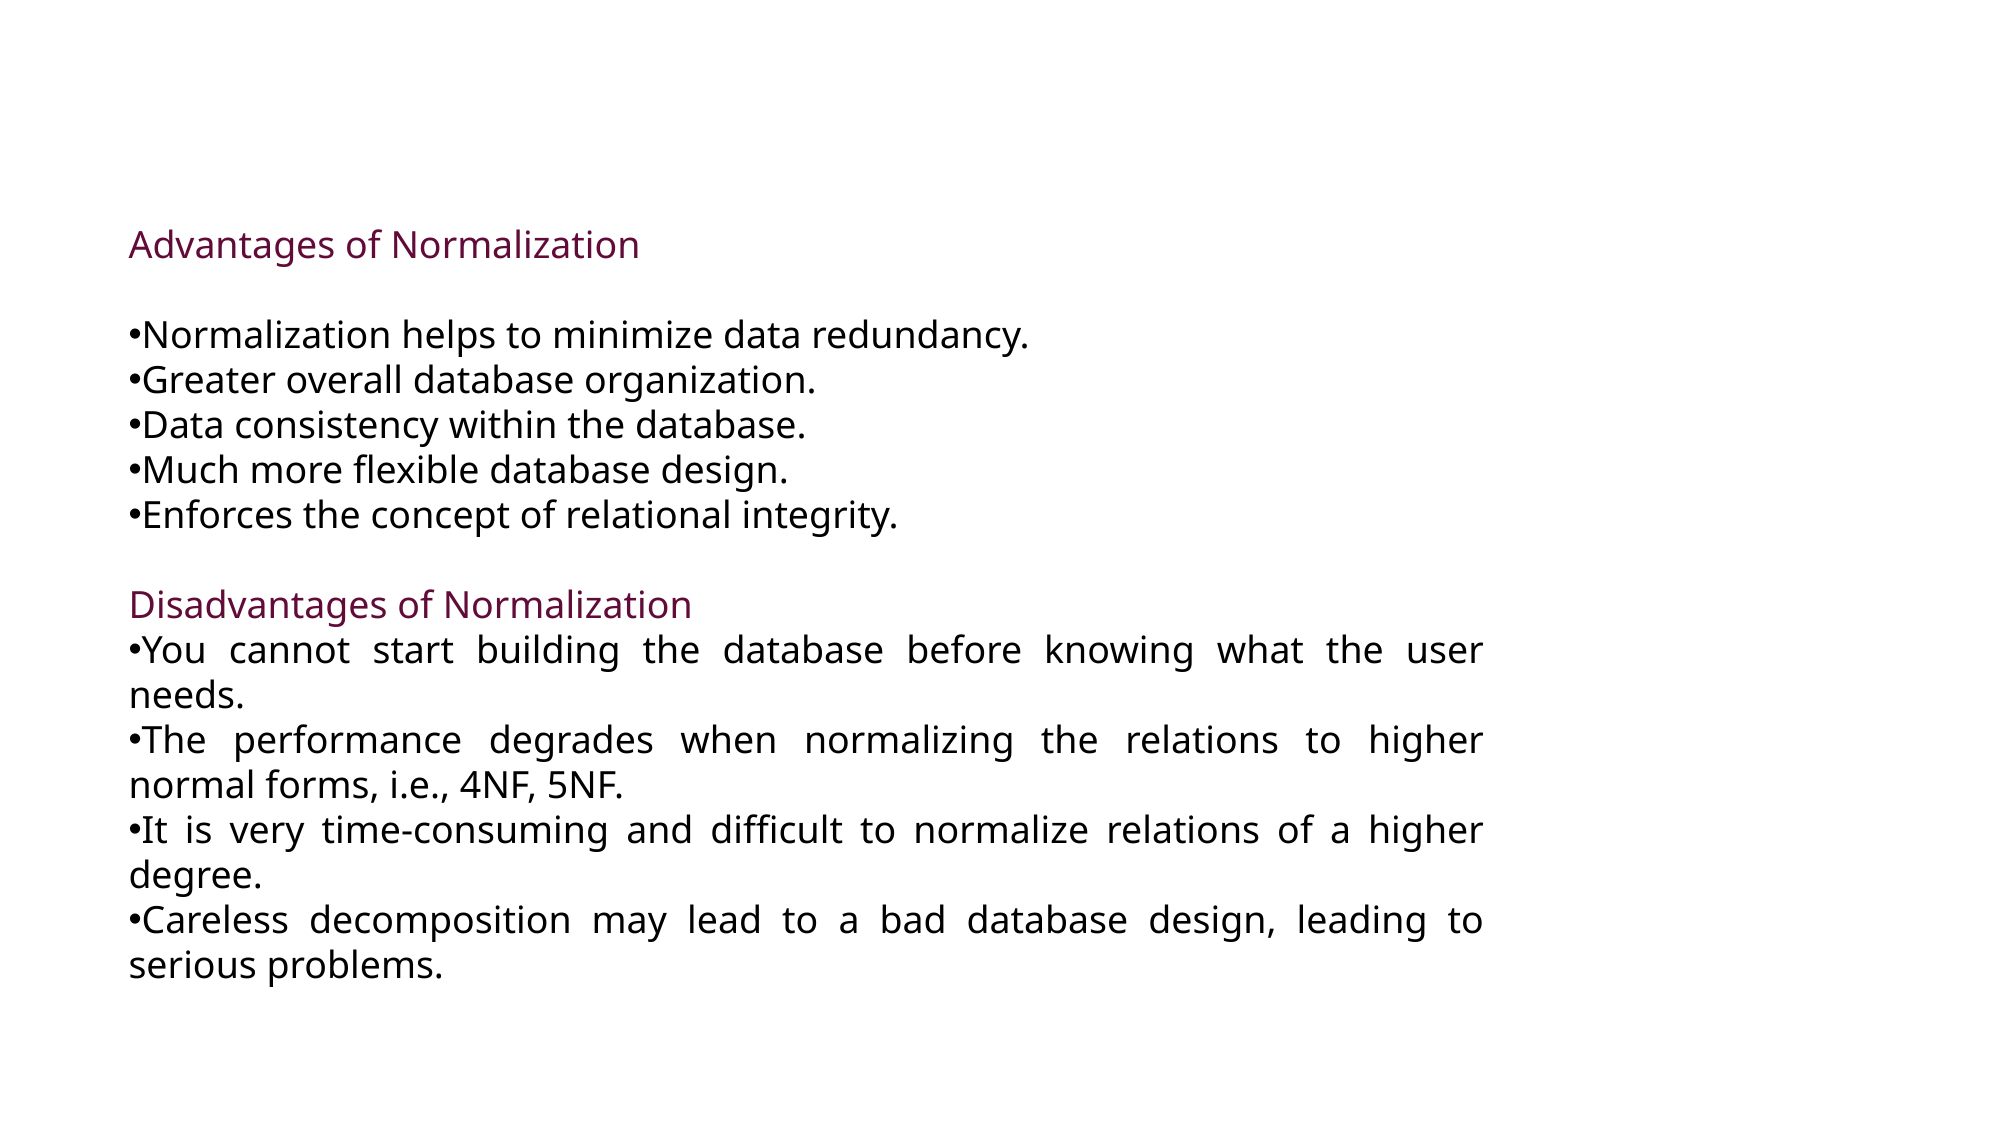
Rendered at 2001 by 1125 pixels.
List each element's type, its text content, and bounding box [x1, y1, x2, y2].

text_box Advantages of Normalization Normalization helps to minimize data redundancy. Greater overall database organization. Data consistency within the database. Much more flexible database design. Enforces the concept of relational integrity. Disadvantages of Normalization You cannot start building the database before knowing what the user needs. The performance degrades when normalizing the relations to higher normal forms, i.e., 4NF, 5NF. It is very time-consuming and difficult to normalize relations of a higher degree. Careless decomposition may lead to a bad database design, leading to serious problems. [113, 214, 1500, 994]
